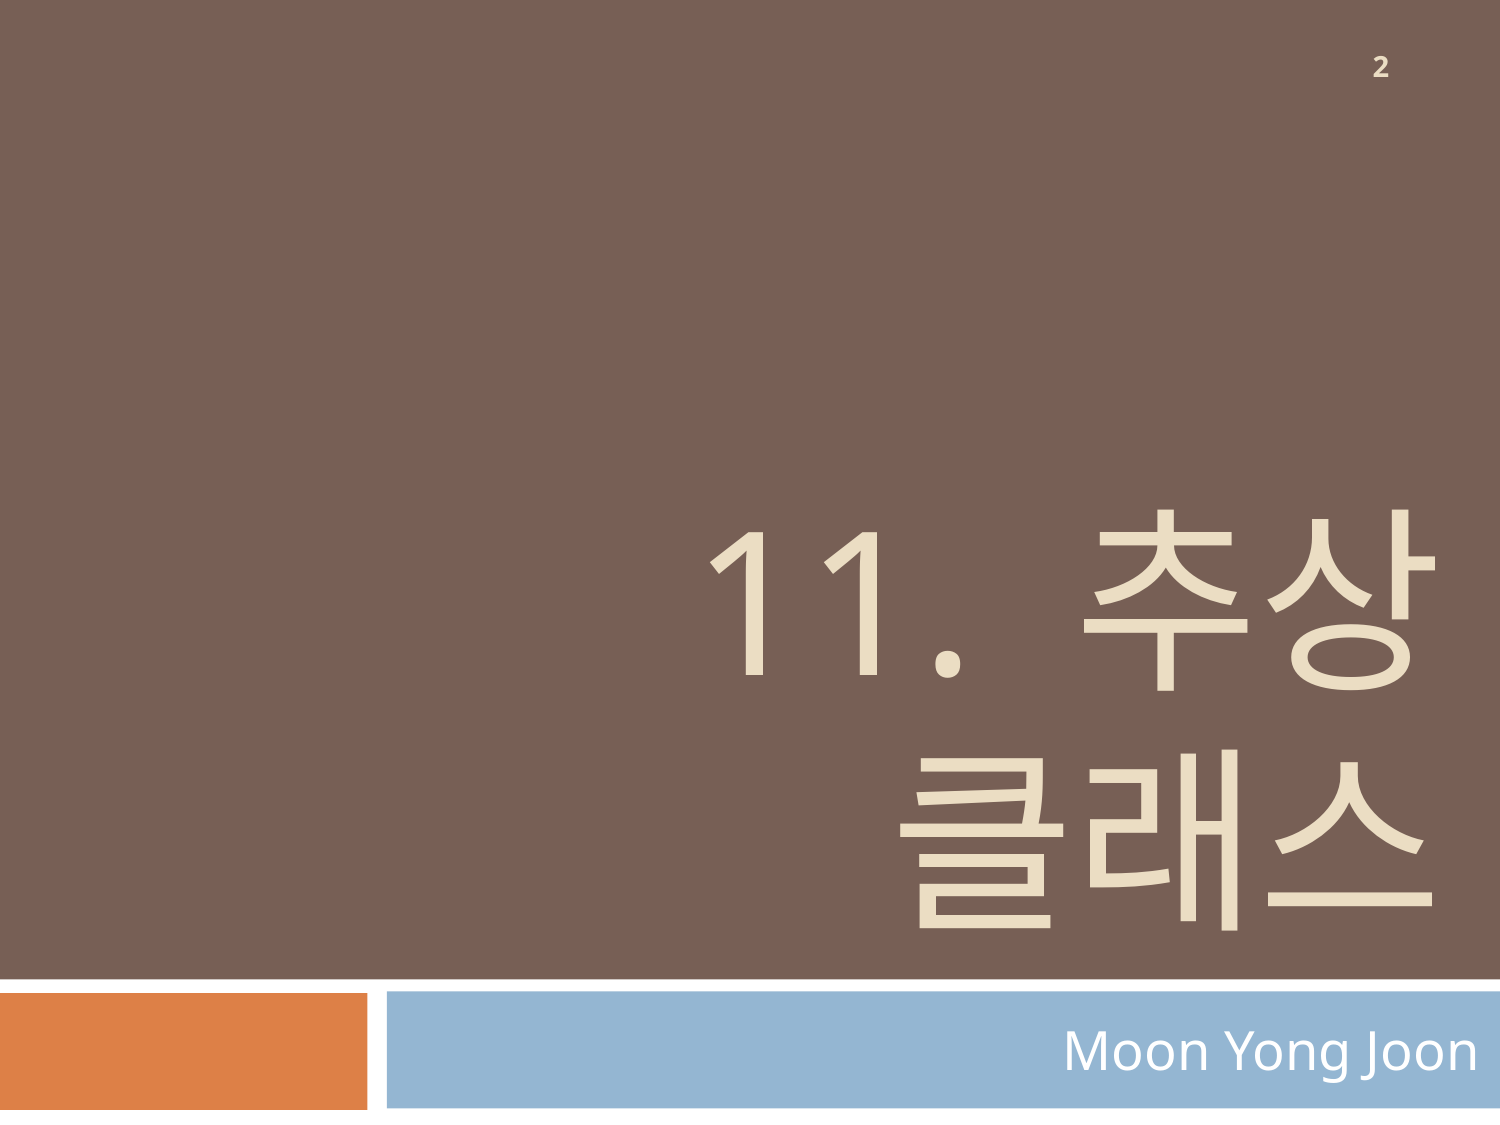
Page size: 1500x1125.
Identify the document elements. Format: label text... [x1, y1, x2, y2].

title 11. 추상 클래스 [276, 231, 1451, 963]
slide_number 2 [1363, 41, 1399, 96]
subtitle Moon Yong Joon [386, 991, 1489, 1106]
